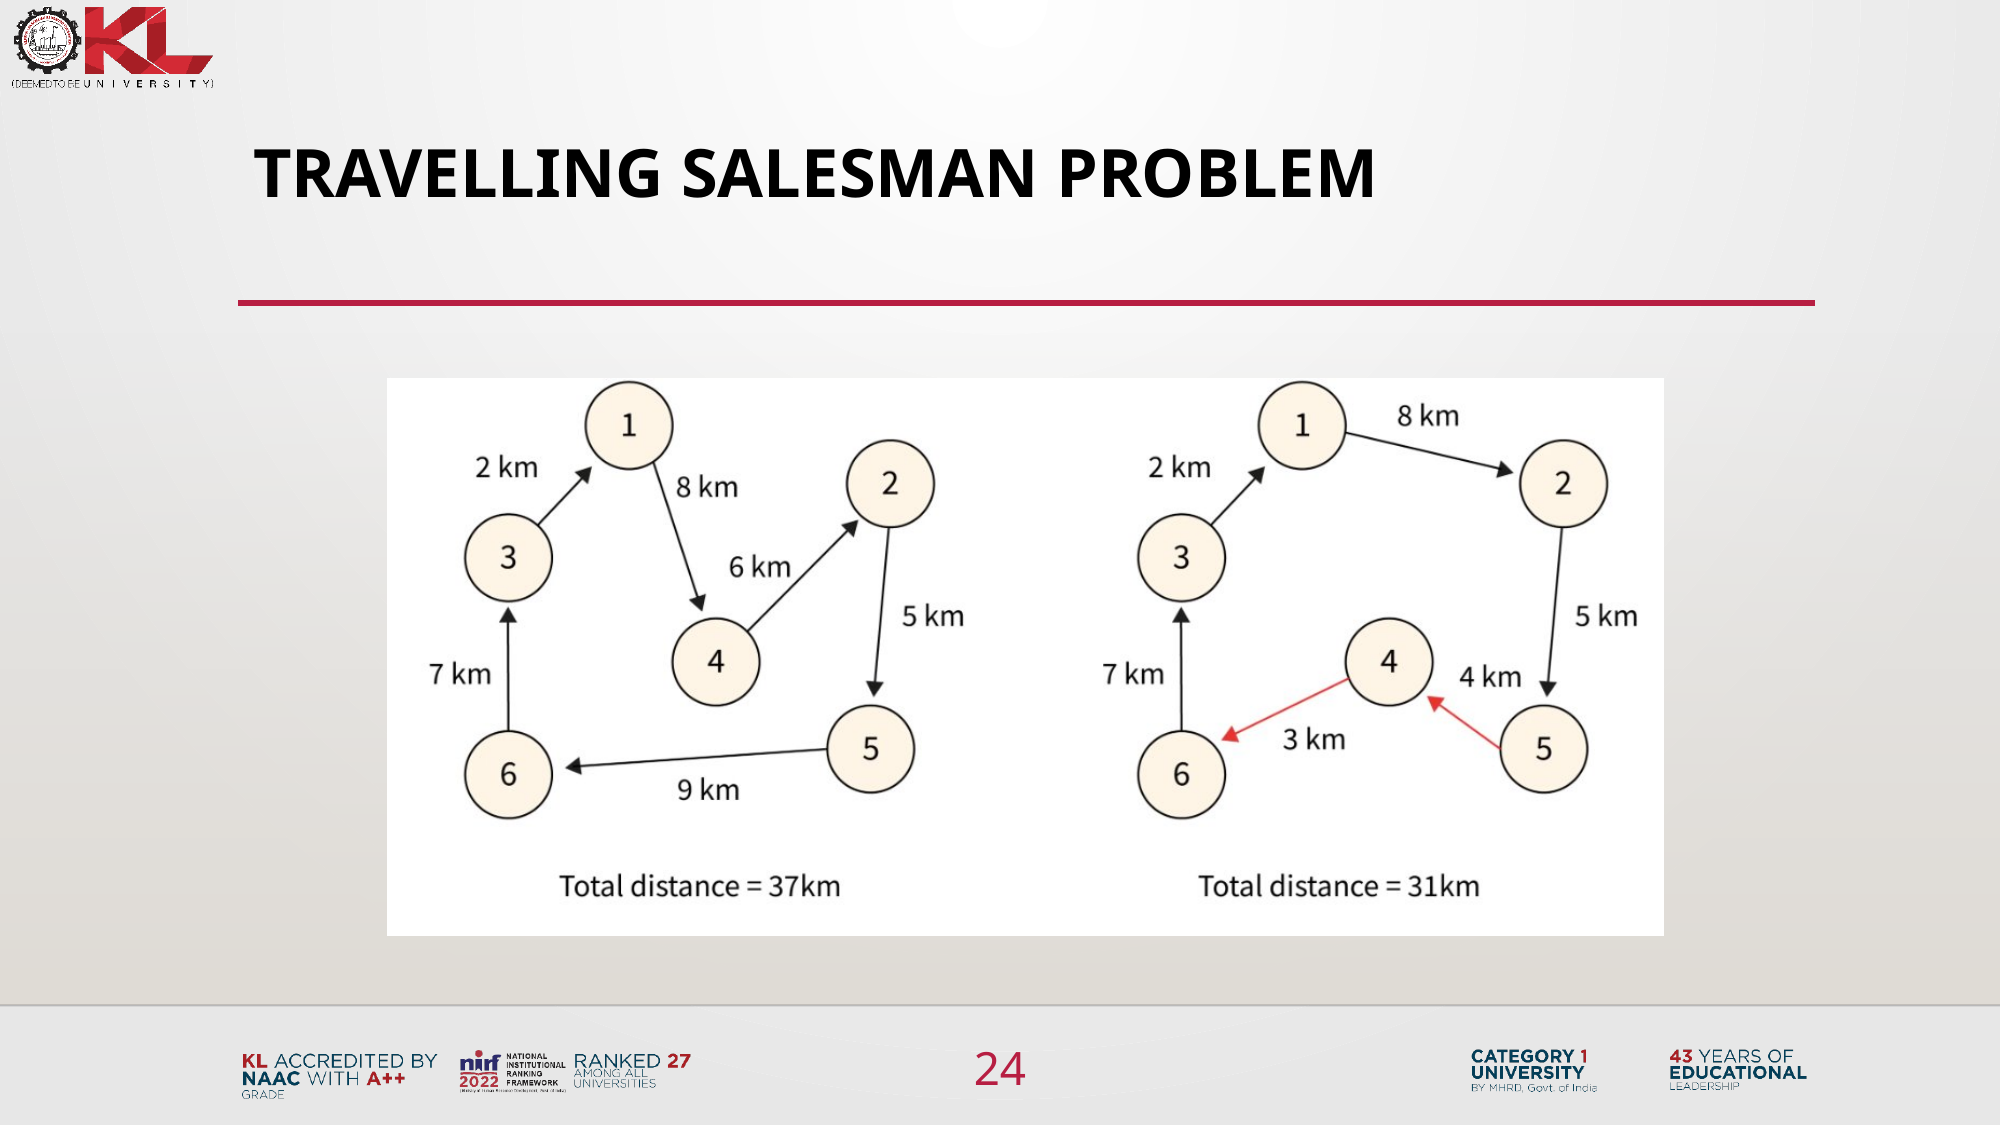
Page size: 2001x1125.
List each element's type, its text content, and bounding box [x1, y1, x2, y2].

picture [238, 1045, 716, 1103]
picture [386, 378, 1664, 936]
title Travelling Salesman Problem [238, 131, 1814, 305]
picture [1447, 1045, 1814, 1101]
picture [12, 5, 213, 88]
slide_number 24 [933, 1031, 1067, 1115]
